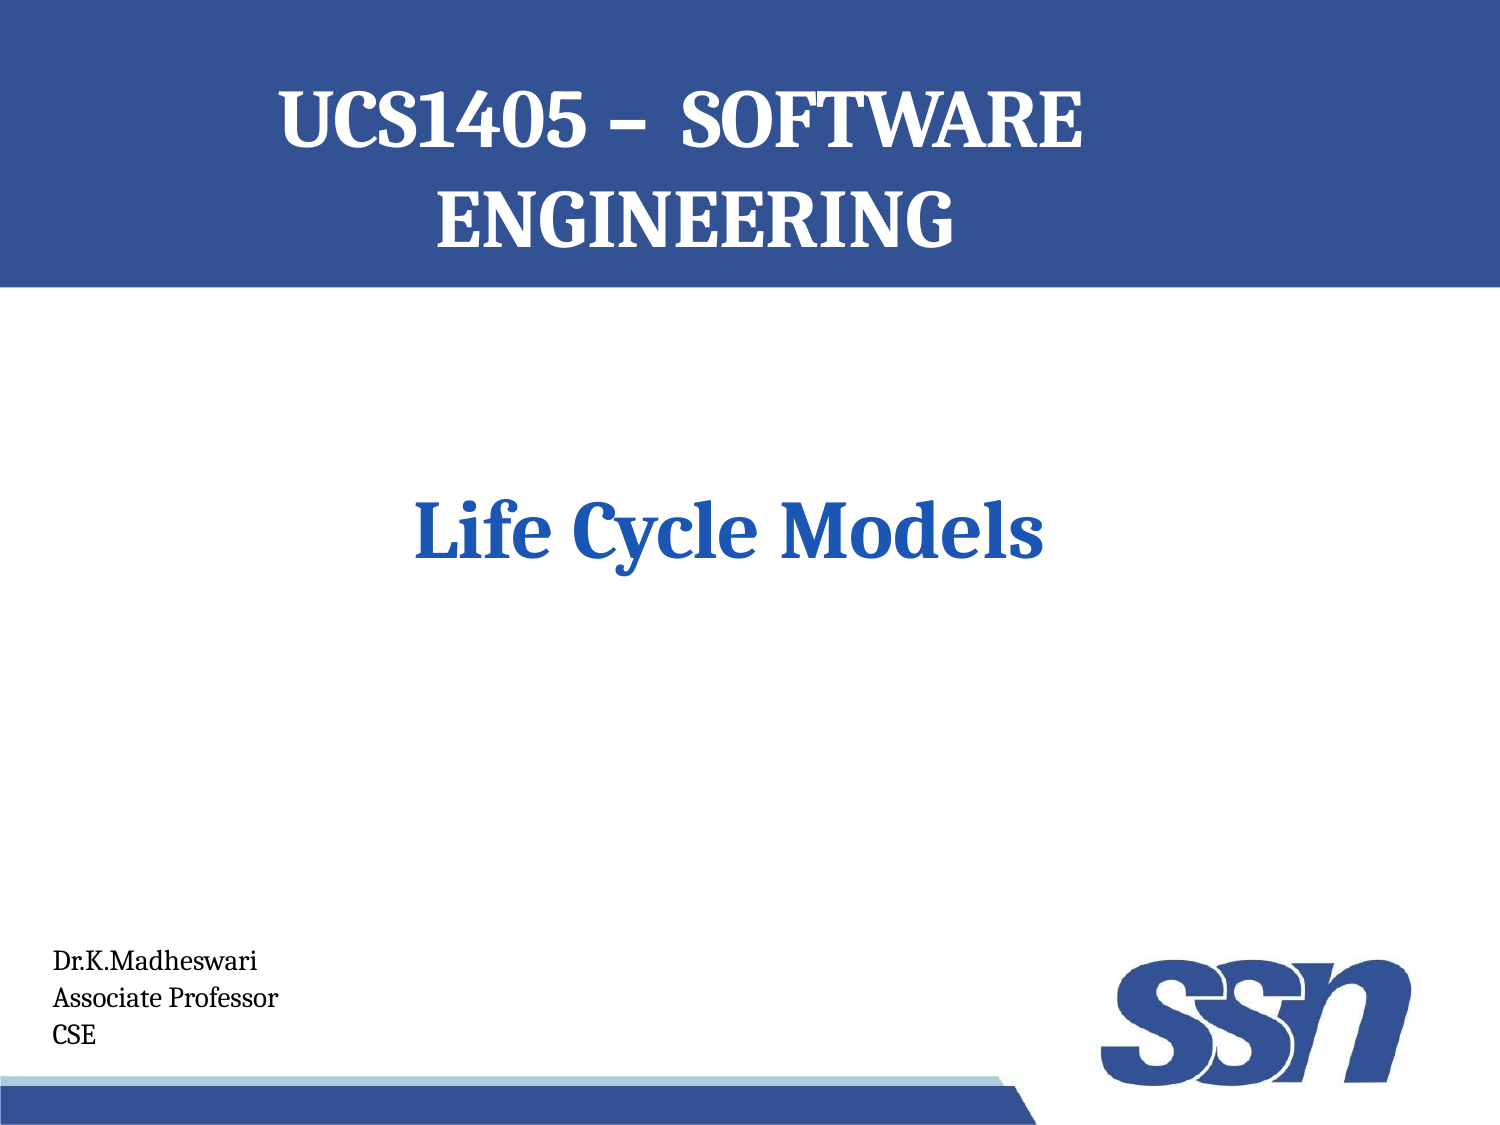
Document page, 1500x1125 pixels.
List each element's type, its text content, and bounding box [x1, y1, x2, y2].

text_box Dr.K.Madheswari Associate Professor CSE [50, 939, 455, 1051]
title UCS1405 – SOFTWARE ENGINEERING [275, 61, 1313, 264]
text_box Life Cycle Models [411, 473, 1069, 576]
picture [0, 955, 1418, 1125]
text_box [0, 0, 1500, 288]
